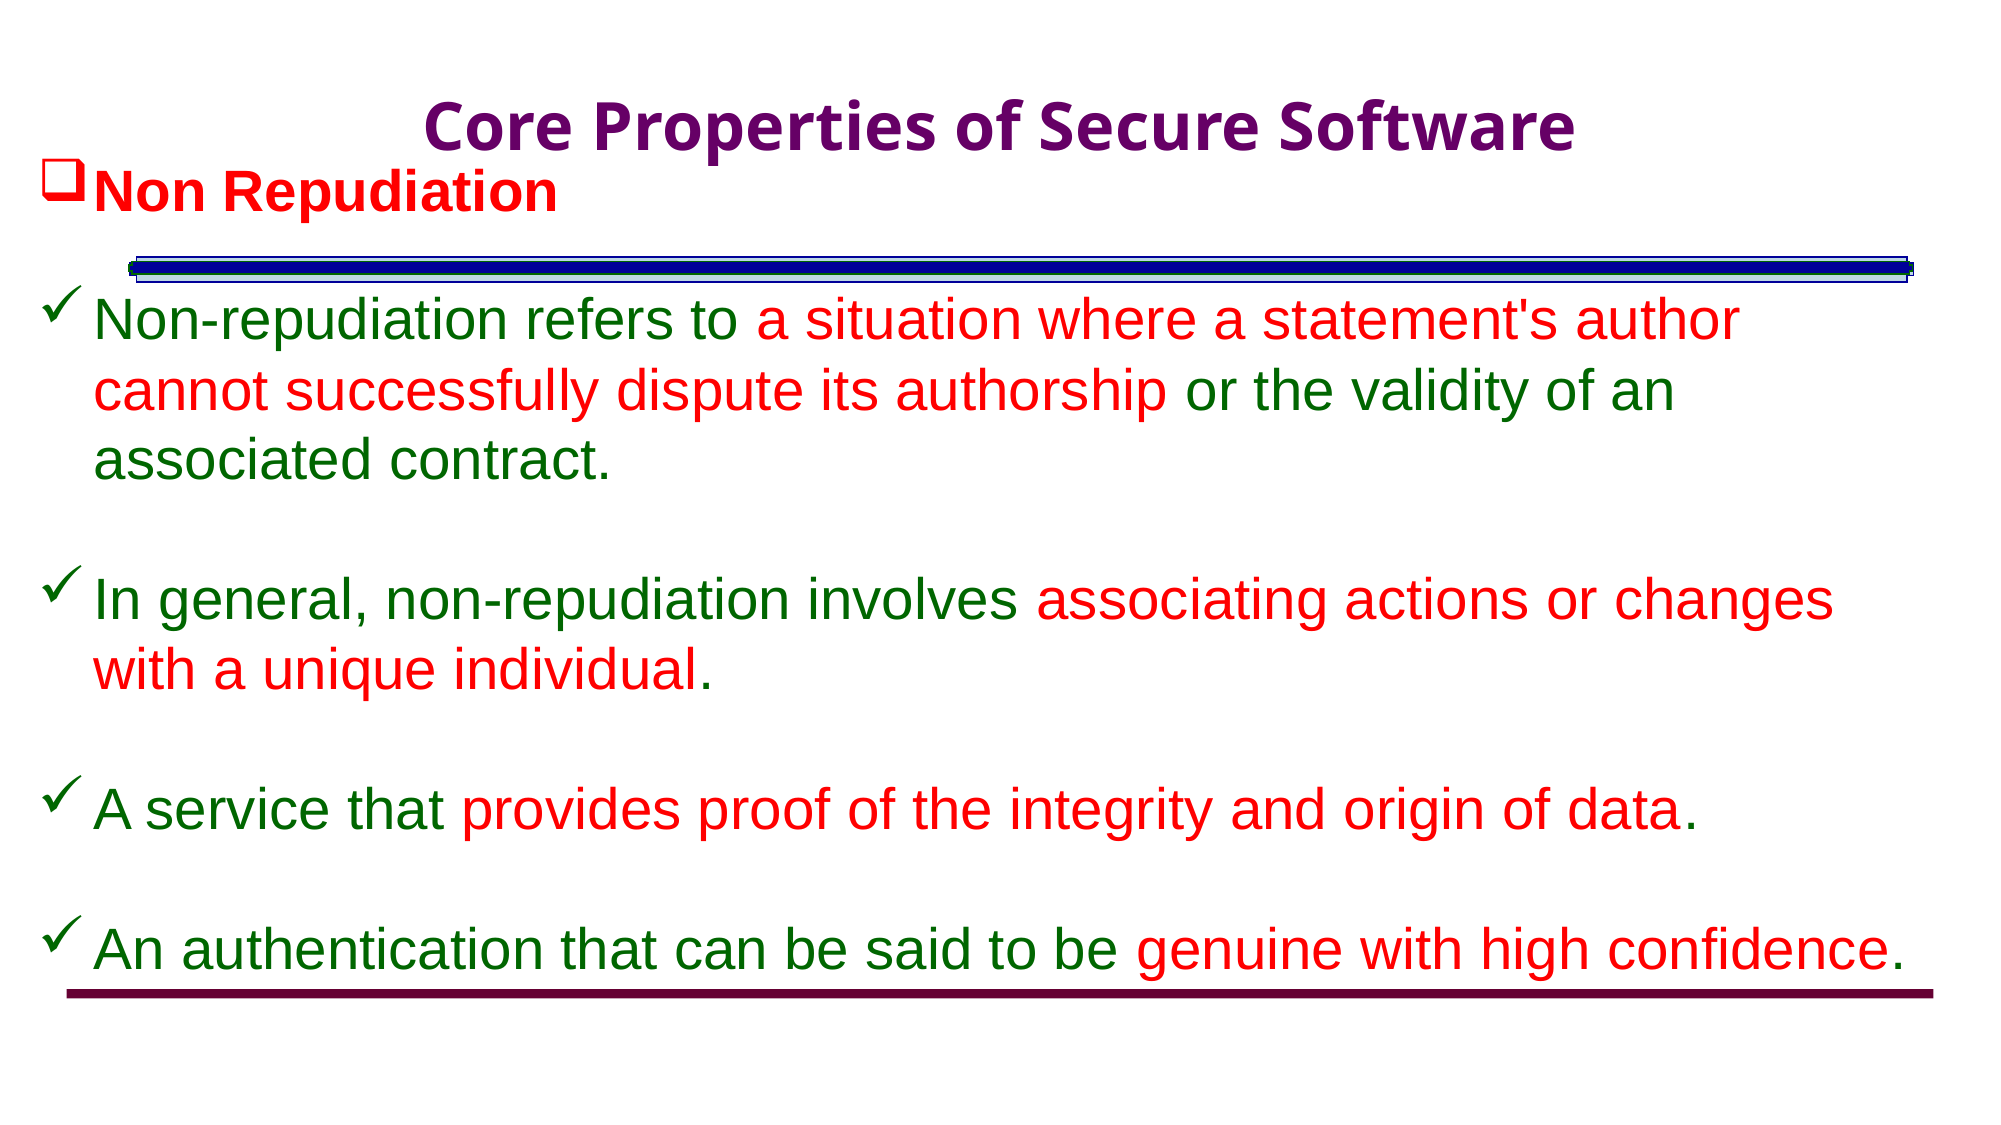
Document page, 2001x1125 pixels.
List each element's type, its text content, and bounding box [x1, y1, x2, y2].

text_box Non Repudiation [22, 145, 1023, 231]
text_box Non-repudiation refers to a situation where a statement's author cannot successfully dispute its authorship or the validity of an associated contract. In general, non-repudiation involves associating actions or changes with a unique individual. A service that provides proof of the integrity and origin of data. An authentication that can be said to be genuine with high confidence. [22, 274, 1935, 989]
title Core Properties of Secure Software [149, 69, 1851, 172]
